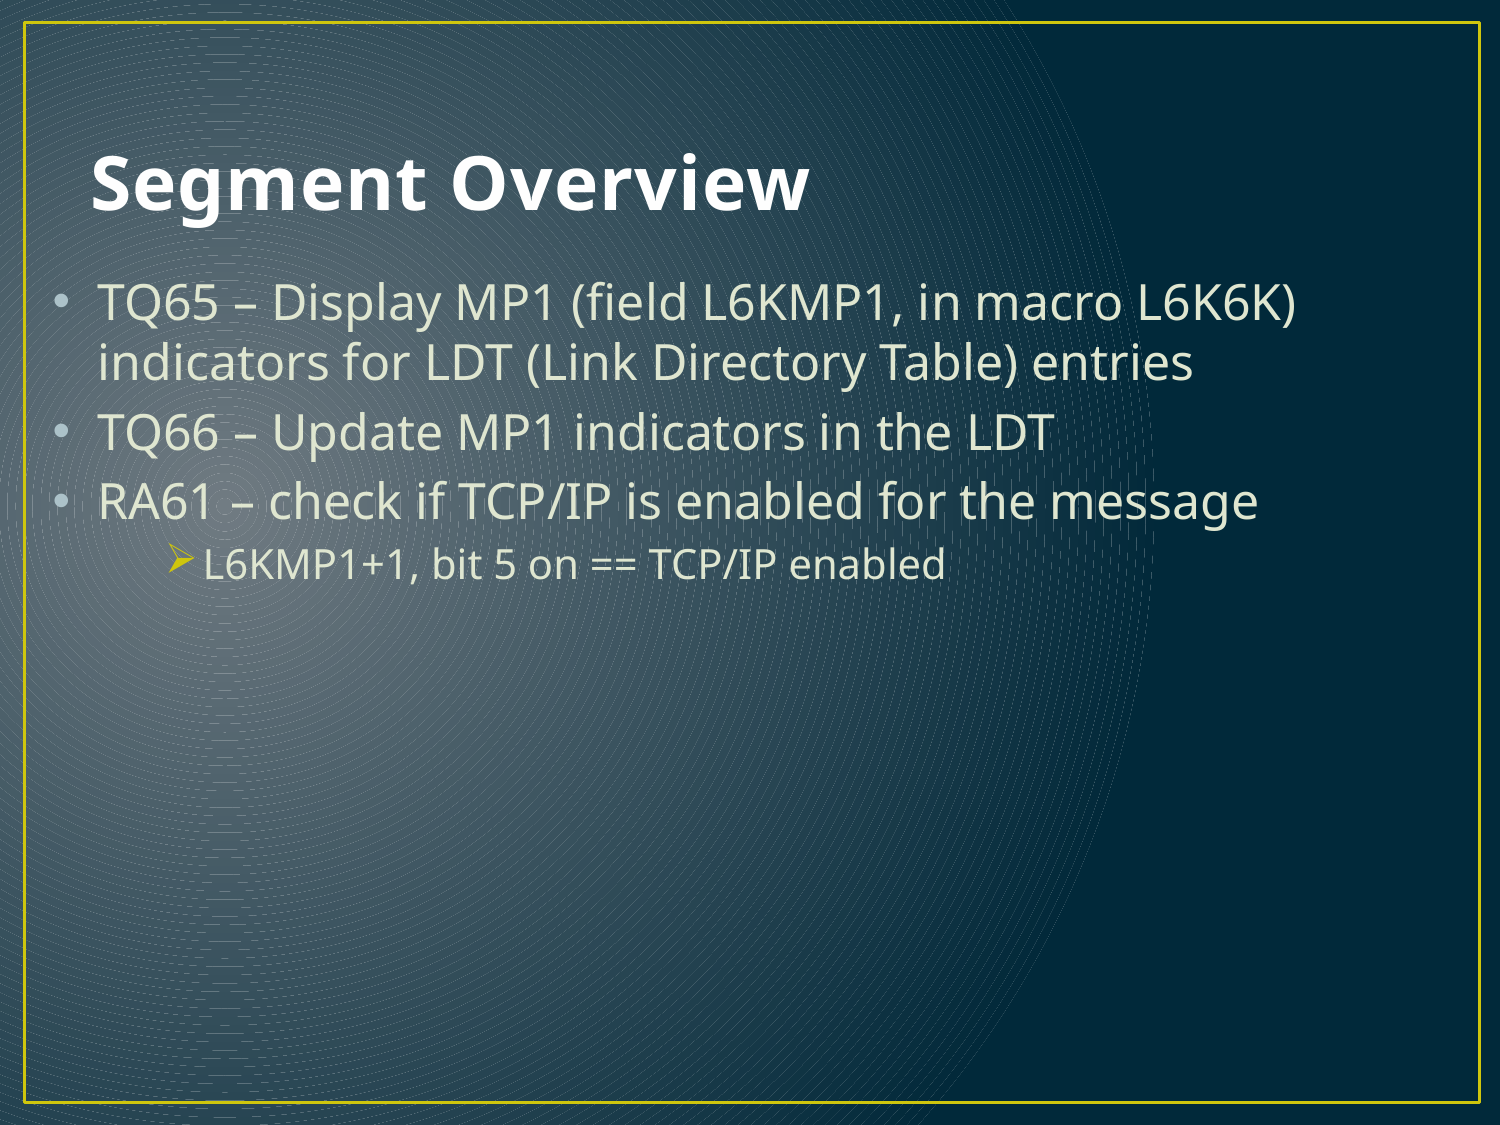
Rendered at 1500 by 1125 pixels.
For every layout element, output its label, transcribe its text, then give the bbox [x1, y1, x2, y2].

title Segment Overview [75, 45, 1425, 233]
list TQ65 – Display MP1 (field L6KMP1, in macro L6K6K) indicators for LDT (Link Directory Table) entries TQ66 – Update MP1 indicators in the LDT RA61 – check if TCP/IP is enabled for the message L6KMP1+1, bit 5 on == TCP/IP enabled [37, 262, 1439, 1075]
